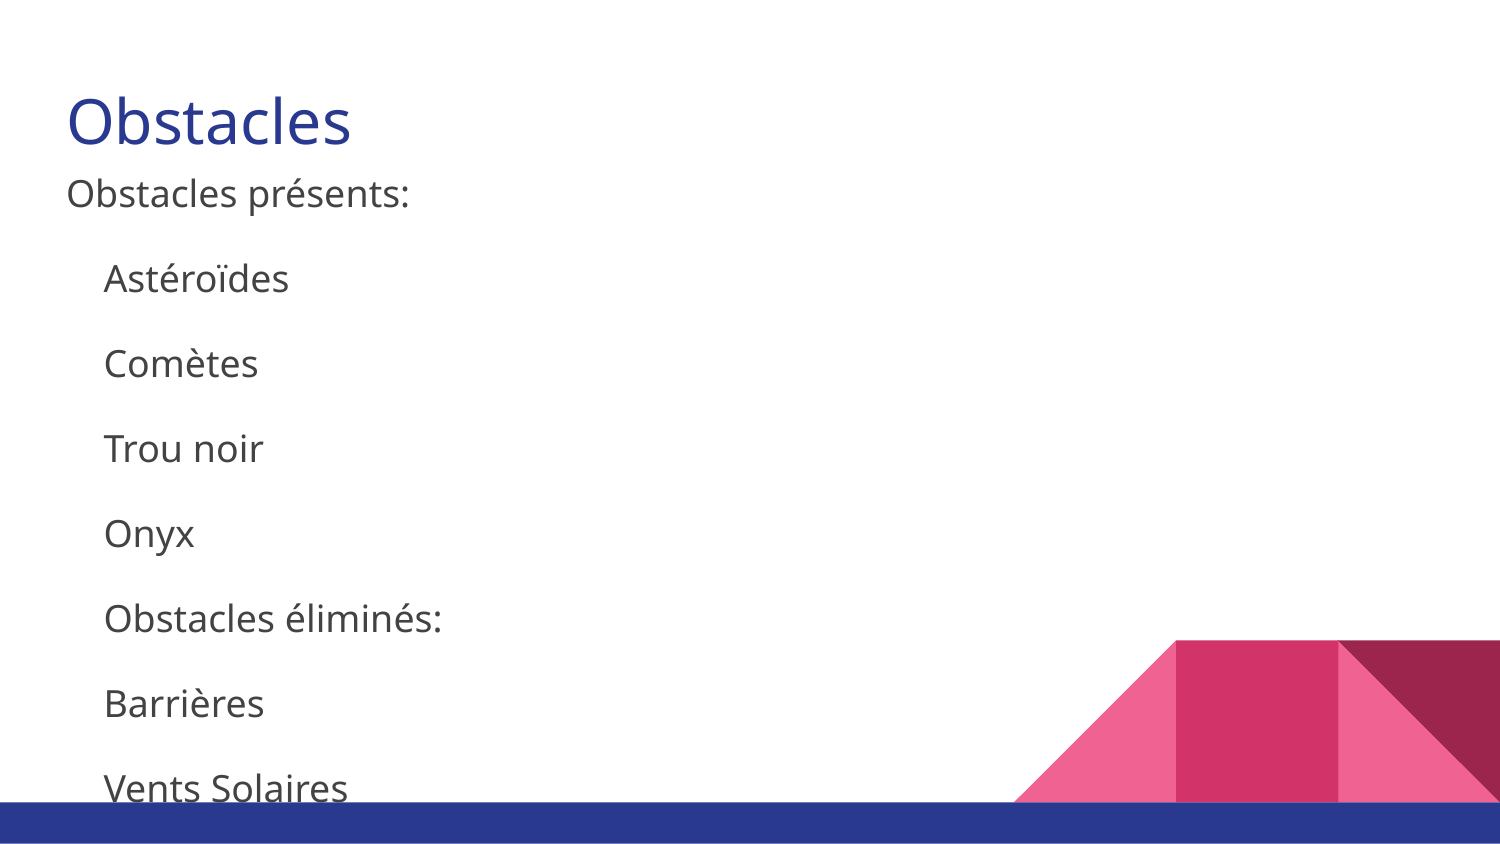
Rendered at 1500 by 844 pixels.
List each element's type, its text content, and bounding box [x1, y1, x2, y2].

list Obstacles présents: Astéroïdes Comètes Trou noir Onyx Obstacles éliminés: Barrières Vents Solaires [51, 148, 1449, 696]
title Obstacles [51, 67, 1449, 148]
